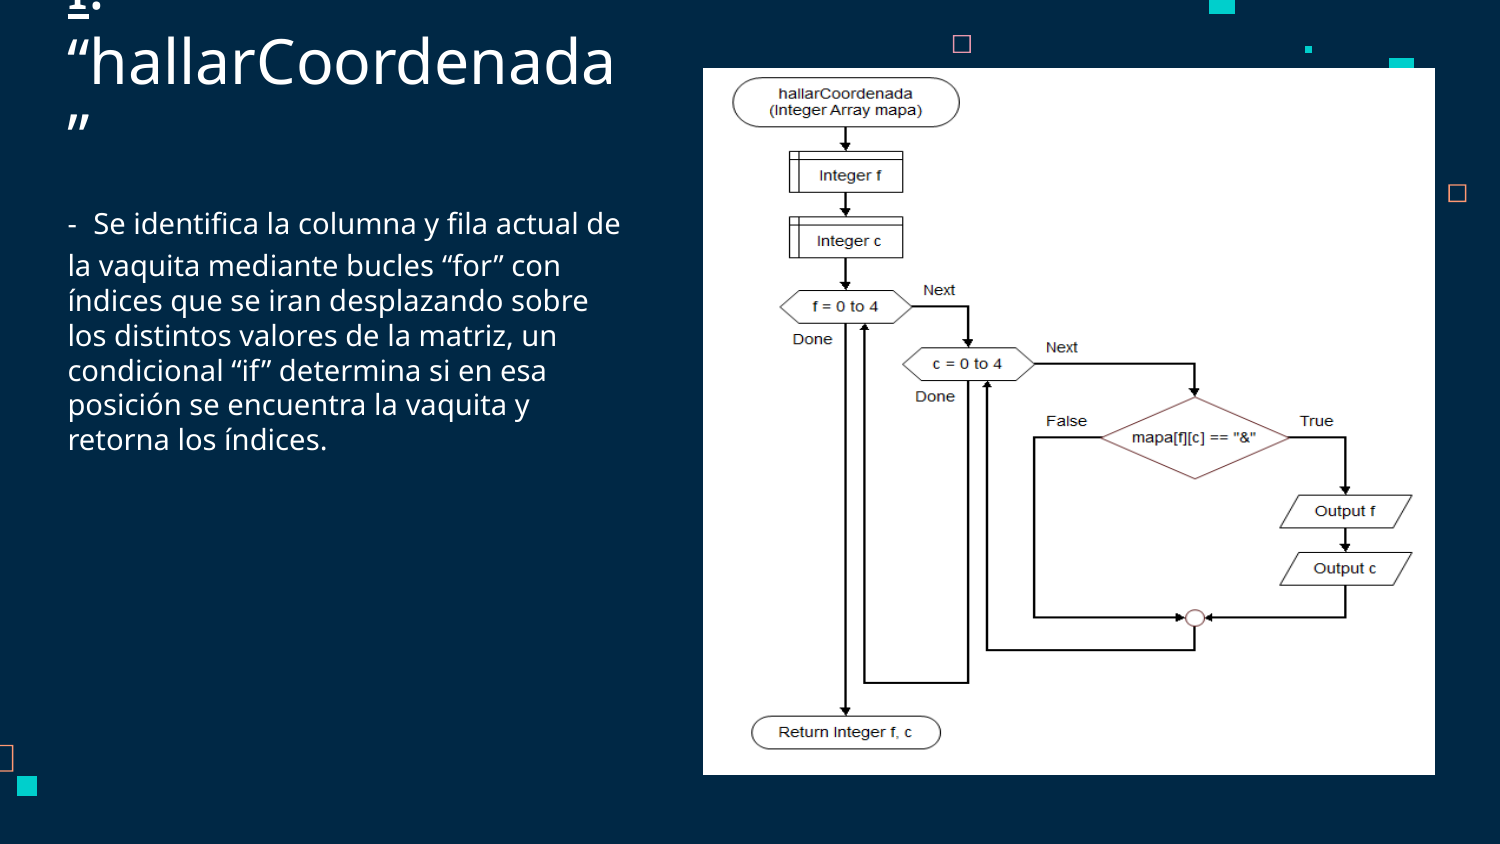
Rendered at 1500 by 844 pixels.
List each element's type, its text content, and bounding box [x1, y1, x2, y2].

title Diagrama de Flujo I: “hallarCoordenada” - Se identifica la columna y fila actual de la vaquita mediante bucles “for” con índices que se iran desplazando sobre los distintos valores de la matriz, un condicional “if” determina si en esa posición se encuentra la vaquita y retorna los índices. [52, 297, 644, 547]
picture [703, 68, 1436, 775]
